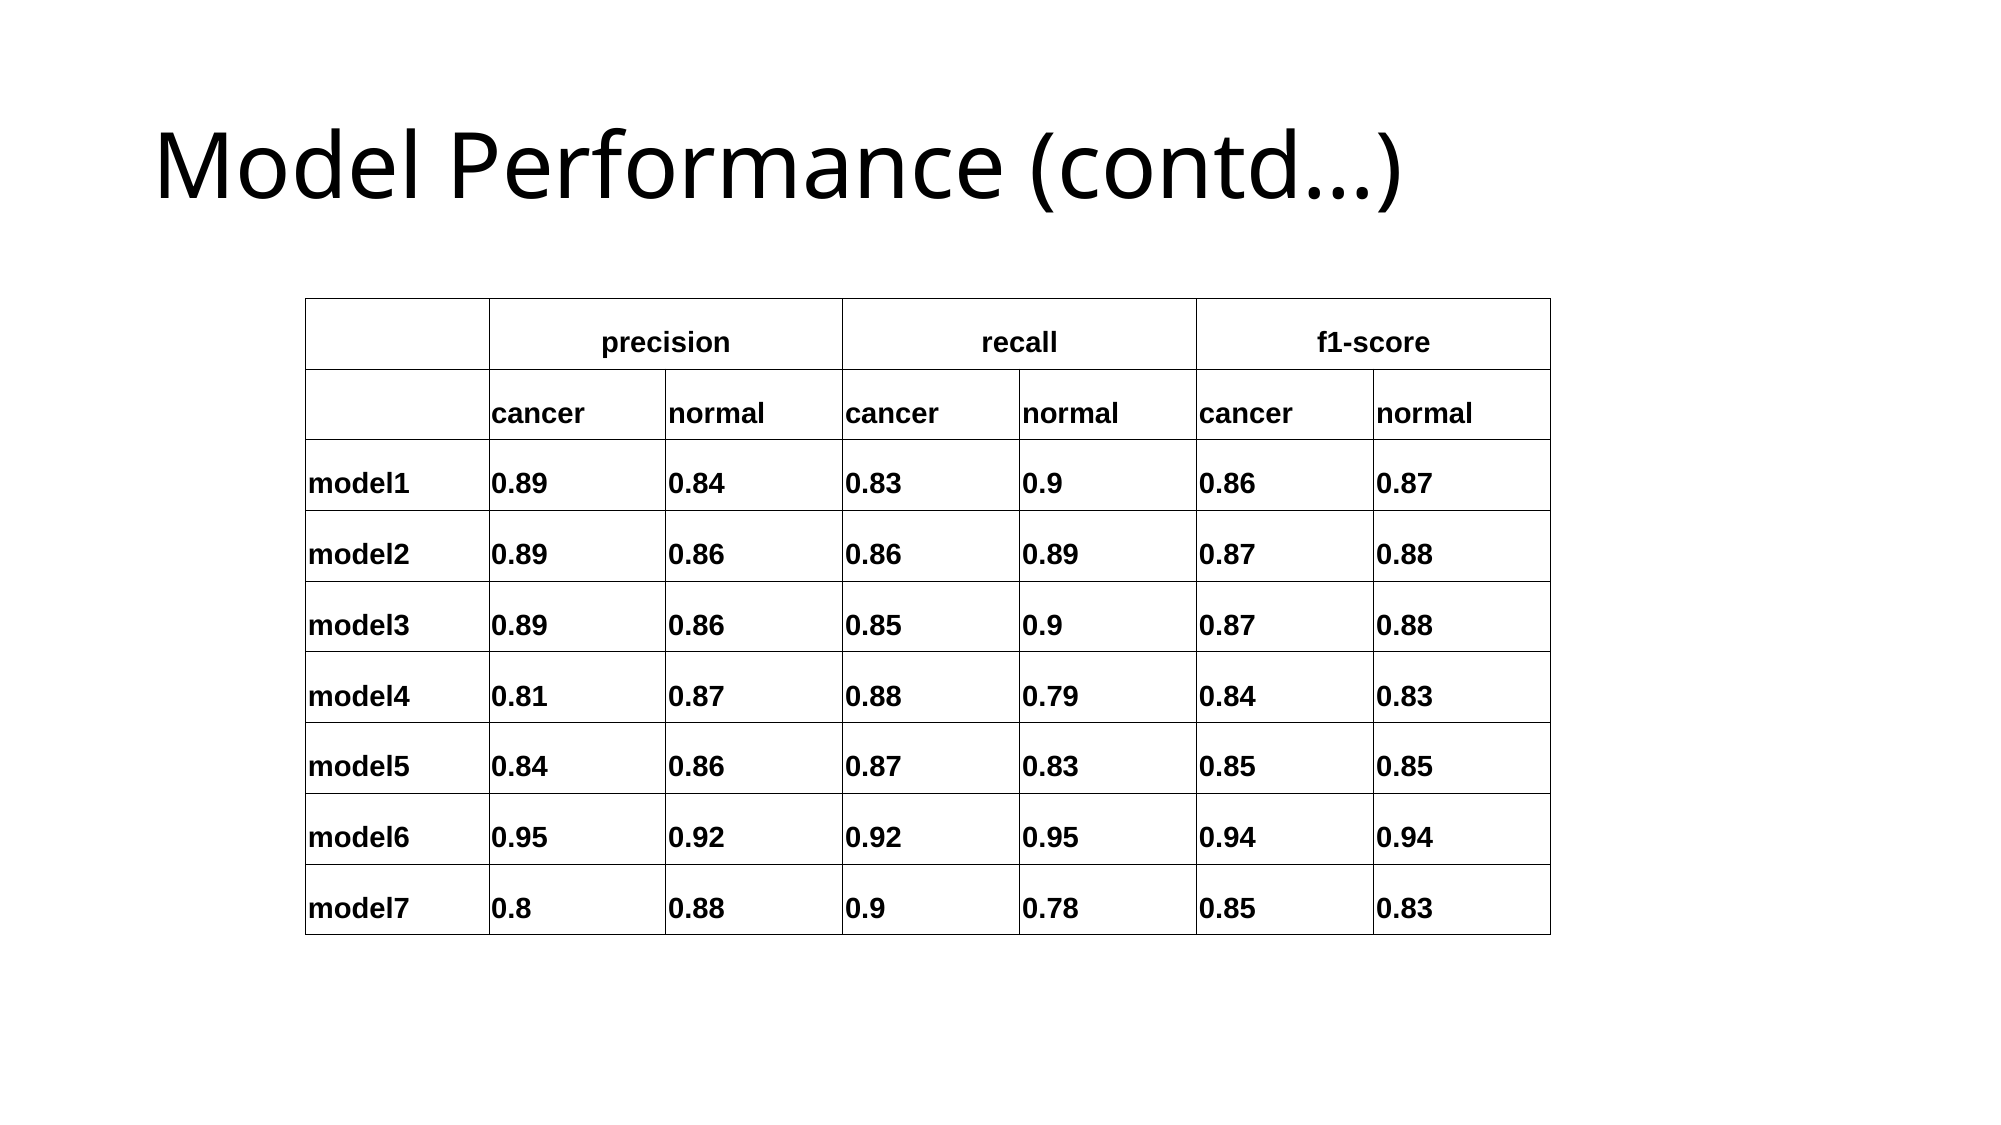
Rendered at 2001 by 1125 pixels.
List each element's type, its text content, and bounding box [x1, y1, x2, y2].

table_cell 0.85 [1374, 723, 1550, 793]
table_cell 0.89 [490, 440, 665, 510]
table_cell 0.86 [666, 511, 842, 581]
table_cell model1 [306, 440, 489, 510]
table_cell 0.86 [1197, 440, 1373, 510]
table_cell model5 [306, 723, 489, 793]
table_cell 0.86 [666, 582, 842, 651]
table_cell 0.9 [843, 865, 1019, 934]
table_header [306, 299, 489, 369]
table_cell normal [1374, 370, 1550, 439]
table_cell 0.88 [1374, 582, 1550, 651]
table_cell normal [1020, 370, 1196, 439]
table_cell 0.87 [1197, 582, 1373, 651]
table_cell 0.85 [843, 582, 1019, 651]
table_cell model2 [306, 511, 489, 581]
table_cell 0.88 [666, 865, 842, 934]
table_cell 0.8 [490, 865, 665, 934]
table_cell 0.9 [1020, 440, 1196, 510]
table_cell 0.85 [1197, 723, 1373, 793]
table_cell 0.87 [1197, 511, 1373, 581]
table_header precision [490, 299, 842, 369]
table_cell 0.9 [1020, 582, 1196, 651]
title Model Performance (contd…) [137, 59, 1863, 278]
table_cell 0.88 [843, 652, 1019, 722]
table_cell model4 [306, 652, 489, 722]
table_cell 0.89 [1020, 511, 1196, 581]
table_cell 0.87 [666, 652, 842, 722]
table_header recall [843, 299, 1196, 369]
table_cell model6 [306, 794, 489, 864]
table_cell 0.79 [1020, 652, 1196, 722]
table_cell 0.95 [1020, 794, 1196, 864]
table_cell [306, 370, 489, 439]
table_cell cancer [843, 370, 1019, 439]
table_cell 0.83 [1374, 865, 1550, 934]
table_cell 0.84 [1197, 652, 1373, 722]
table_cell 0.92 [843, 794, 1019, 864]
table_cell cancer [490, 370, 665, 439]
table_cell 0.84 [666, 440, 842, 510]
table_cell 0.87 [1374, 440, 1550, 510]
table_cell 0.78 [1020, 865, 1196, 934]
table_cell 0.87 [843, 723, 1019, 793]
table_cell 0.86 [843, 511, 1019, 581]
table_cell 0.86 [666, 723, 842, 793]
table_header f1-score [1197, 299, 1550, 369]
table_cell 0.94 [1374, 794, 1550, 864]
table_cell 0.88 [1374, 511, 1550, 581]
table_cell 0.81 [490, 652, 665, 722]
table_cell model7 [306, 865, 489, 934]
table_cell 0.83 [1374, 652, 1550, 722]
table_cell model3 [306, 582, 489, 651]
table_cell 0.92 [666, 794, 842, 864]
table_cell cancer [1197, 370, 1373, 439]
table_cell 0.83 [843, 440, 1019, 510]
table_cell 0.84 [490, 723, 665, 793]
table_cell 0.83 [1020, 723, 1196, 793]
table_cell normal [666, 370, 842, 439]
table_cell 0.85 [1197, 865, 1373, 934]
table_cell 0.89 [490, 511, 665, 581]
table_cell 0.95 [490, 794, 665, 864]
table_cell 0.94 [1197, 794, 1373, 864]
table_cell 0.89 [490, 582, 665, 651]
